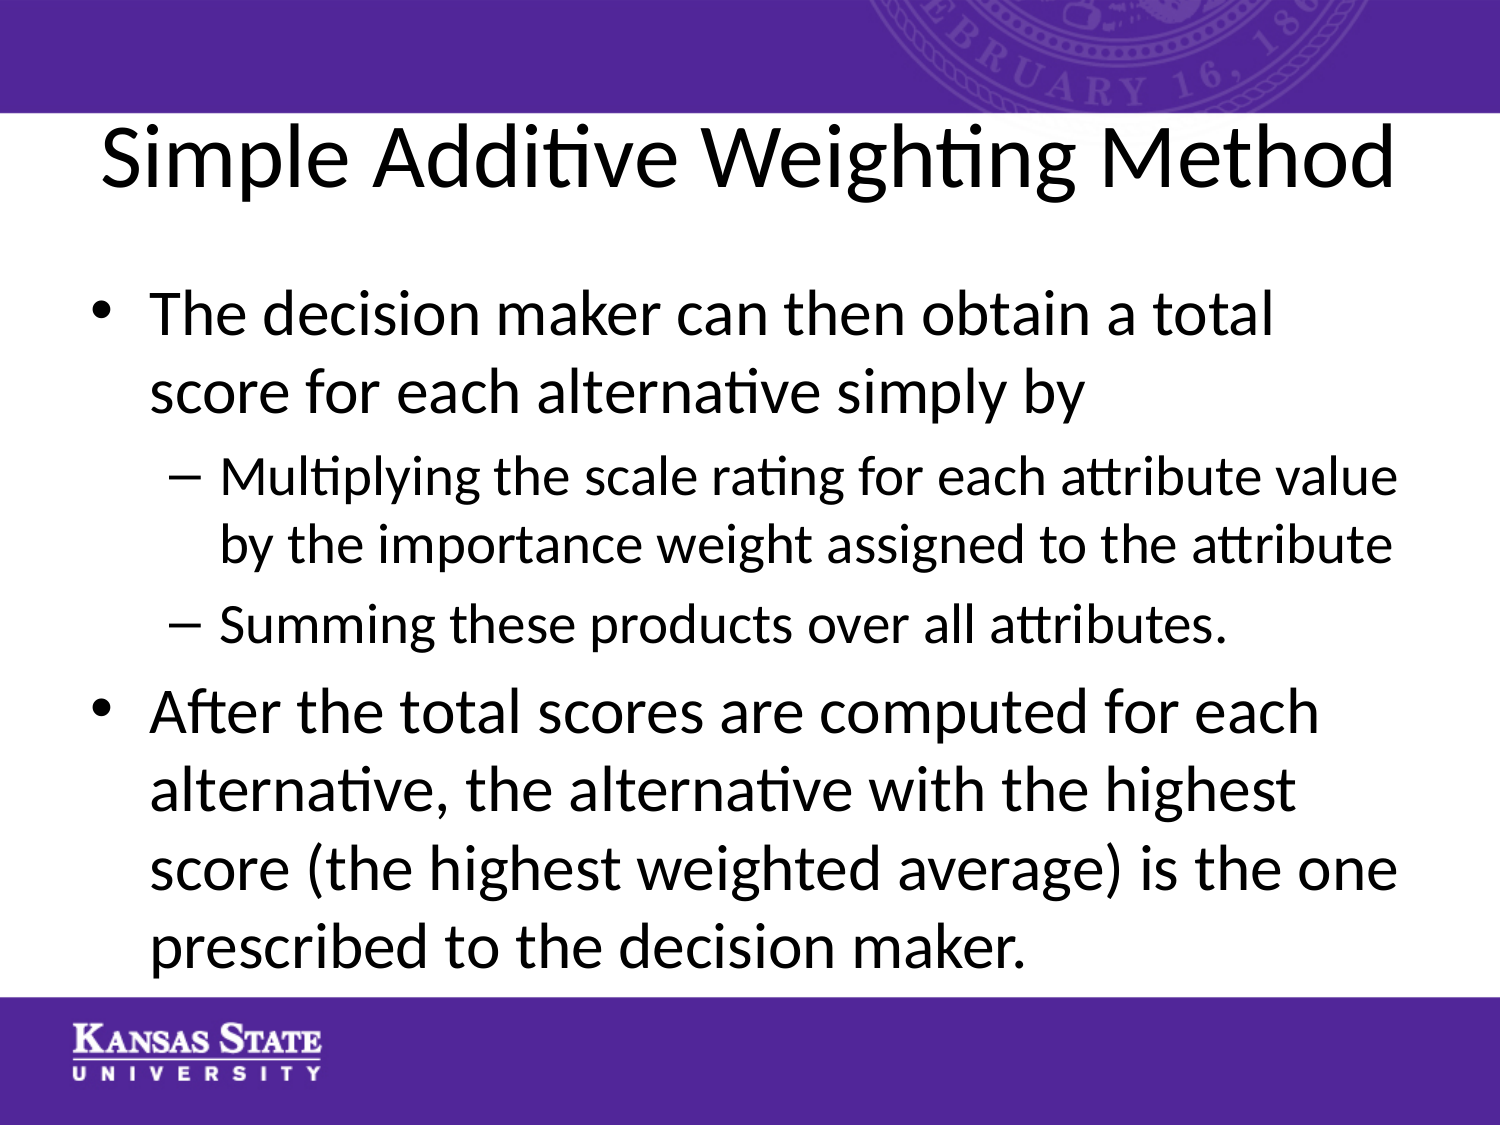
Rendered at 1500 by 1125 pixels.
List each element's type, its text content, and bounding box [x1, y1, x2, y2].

picture [0, 0, 1500, 1125]
title Simple Additive Weighting Method [75, 57, 1425, 245]
list The decision maker can then obtain a total score for each alternative simply by Multiplying the scale rating for each attribute value by the importance weight assigned to the attribute Summing these products over all attributes. After the total scores are computed for each alternative, the alternative with the highest score (the highest weighted average) is the one prescribed to the decision maker. [75, 262, 1425, 1005]
